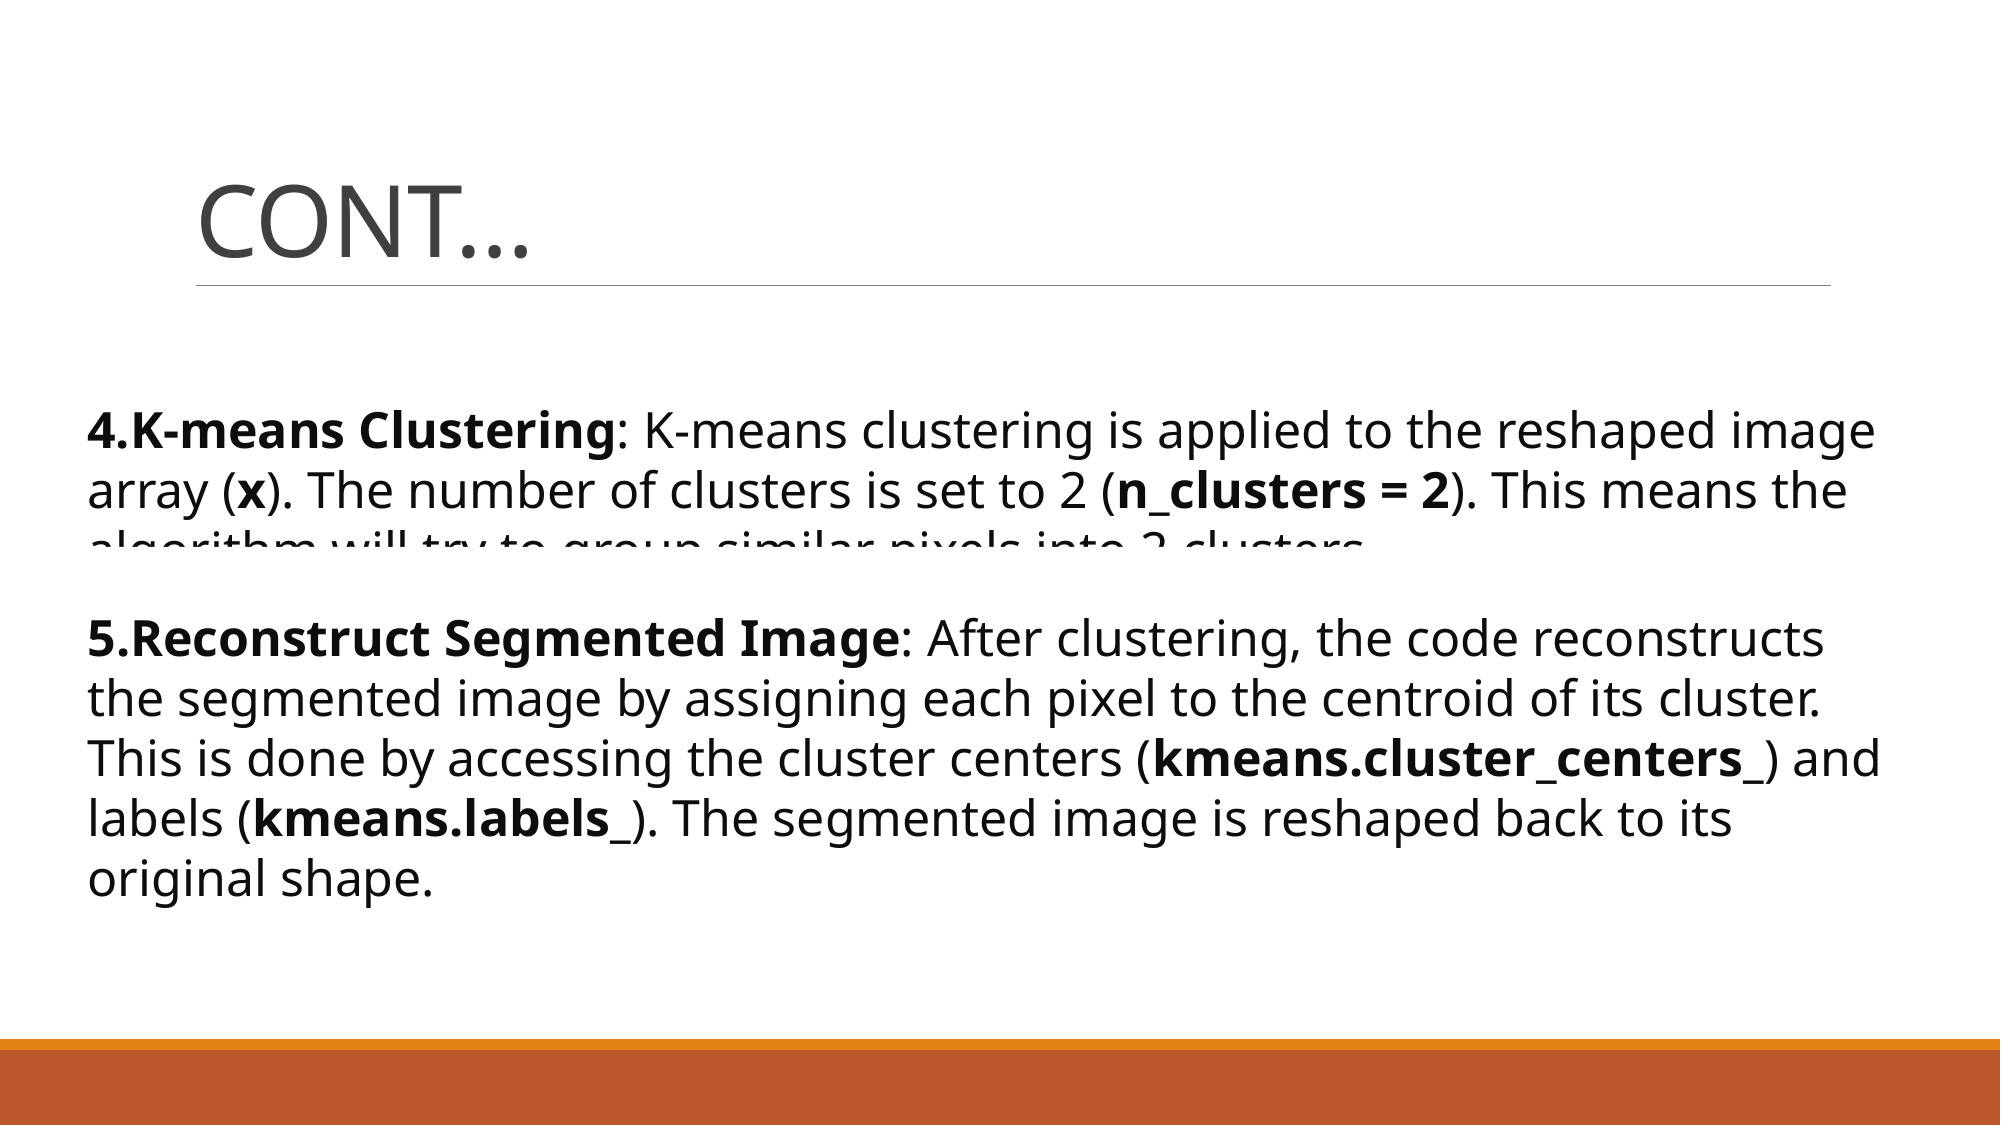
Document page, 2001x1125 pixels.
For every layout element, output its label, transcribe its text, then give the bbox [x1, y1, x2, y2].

text_box 4.K-means Clustering: K-means clustering is applied to the reshaped image array (x). The number of clusters is set to 2 (n_clusters = 2). This means the algorithm will try to group similar pixels into 2 clusters. [87, 338, 1950, 639]
title CONT… [180, 47, 1830, 285]
text_box 5.Reconstruct Segmented Image: After clustering, the code reconstructs the segmented image by assigning each pixel to the centroid of its cluster. This is done by accessing the cluster centers (kmeans.cluster_centers_) and labels (kmeans.labels_). The segmented image is reshaped back to its original shape. [87, 546, 1885, 967]
